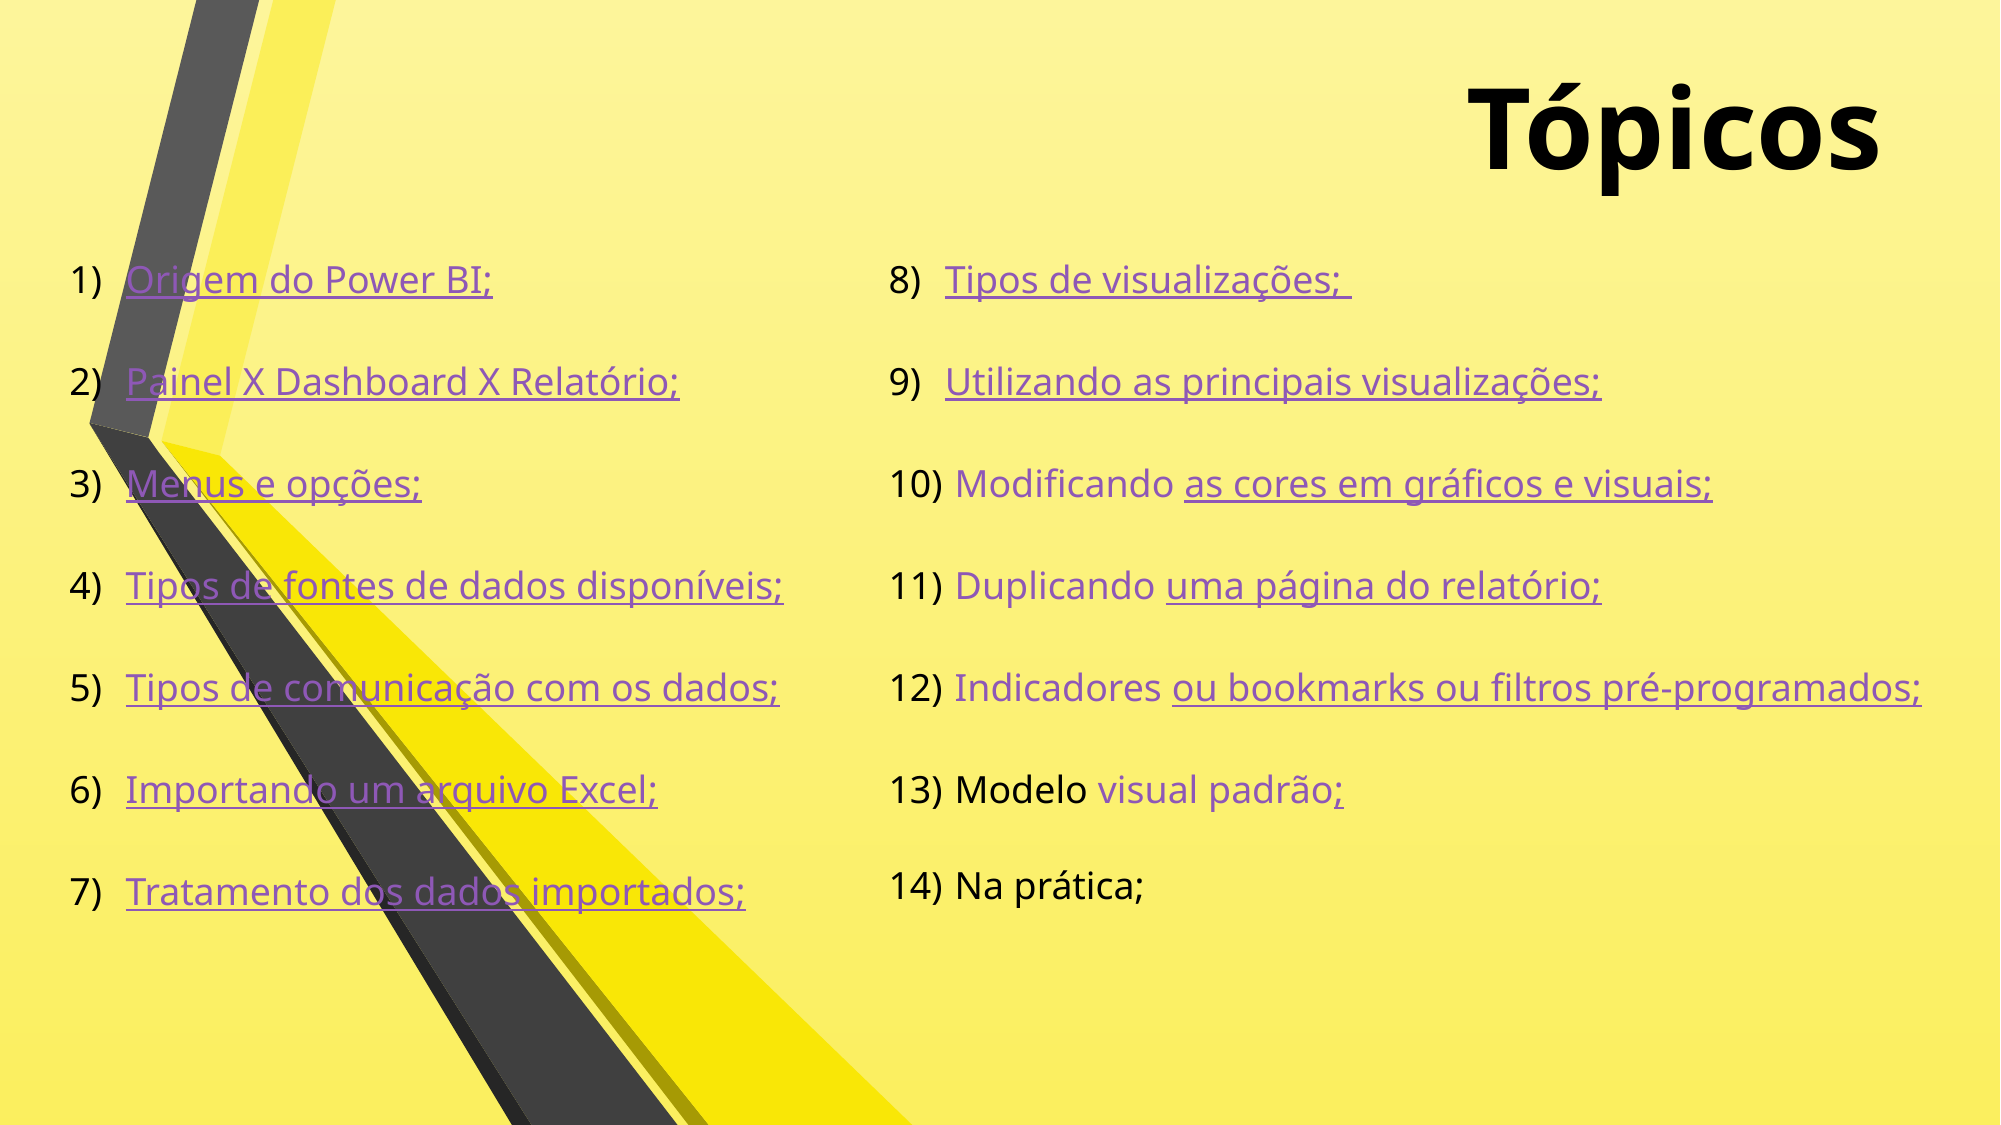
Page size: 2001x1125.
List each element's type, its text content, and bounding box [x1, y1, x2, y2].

title Tópicos [491, 23, 1898, 197]
text_box Tipos de visualizações; Utilizando as principais visualizações; Modificando as cores em gráficos e visuais; Duplicando uma página do relatório; Indicadores ou bookmarks ou filtros pré-programados; Modelo visual padrão; Na prática; [873, 197, 2000, 915]
text_box Origem do Power BI; Painel X Dashboard X Relatório; Menus e opções; Tipos de fontes de dados disponíveis; Tipos de comunicação com os dados; Importando um arquivo Excel; Tratamento dos dados importados; [54, 197, 874, 972]
